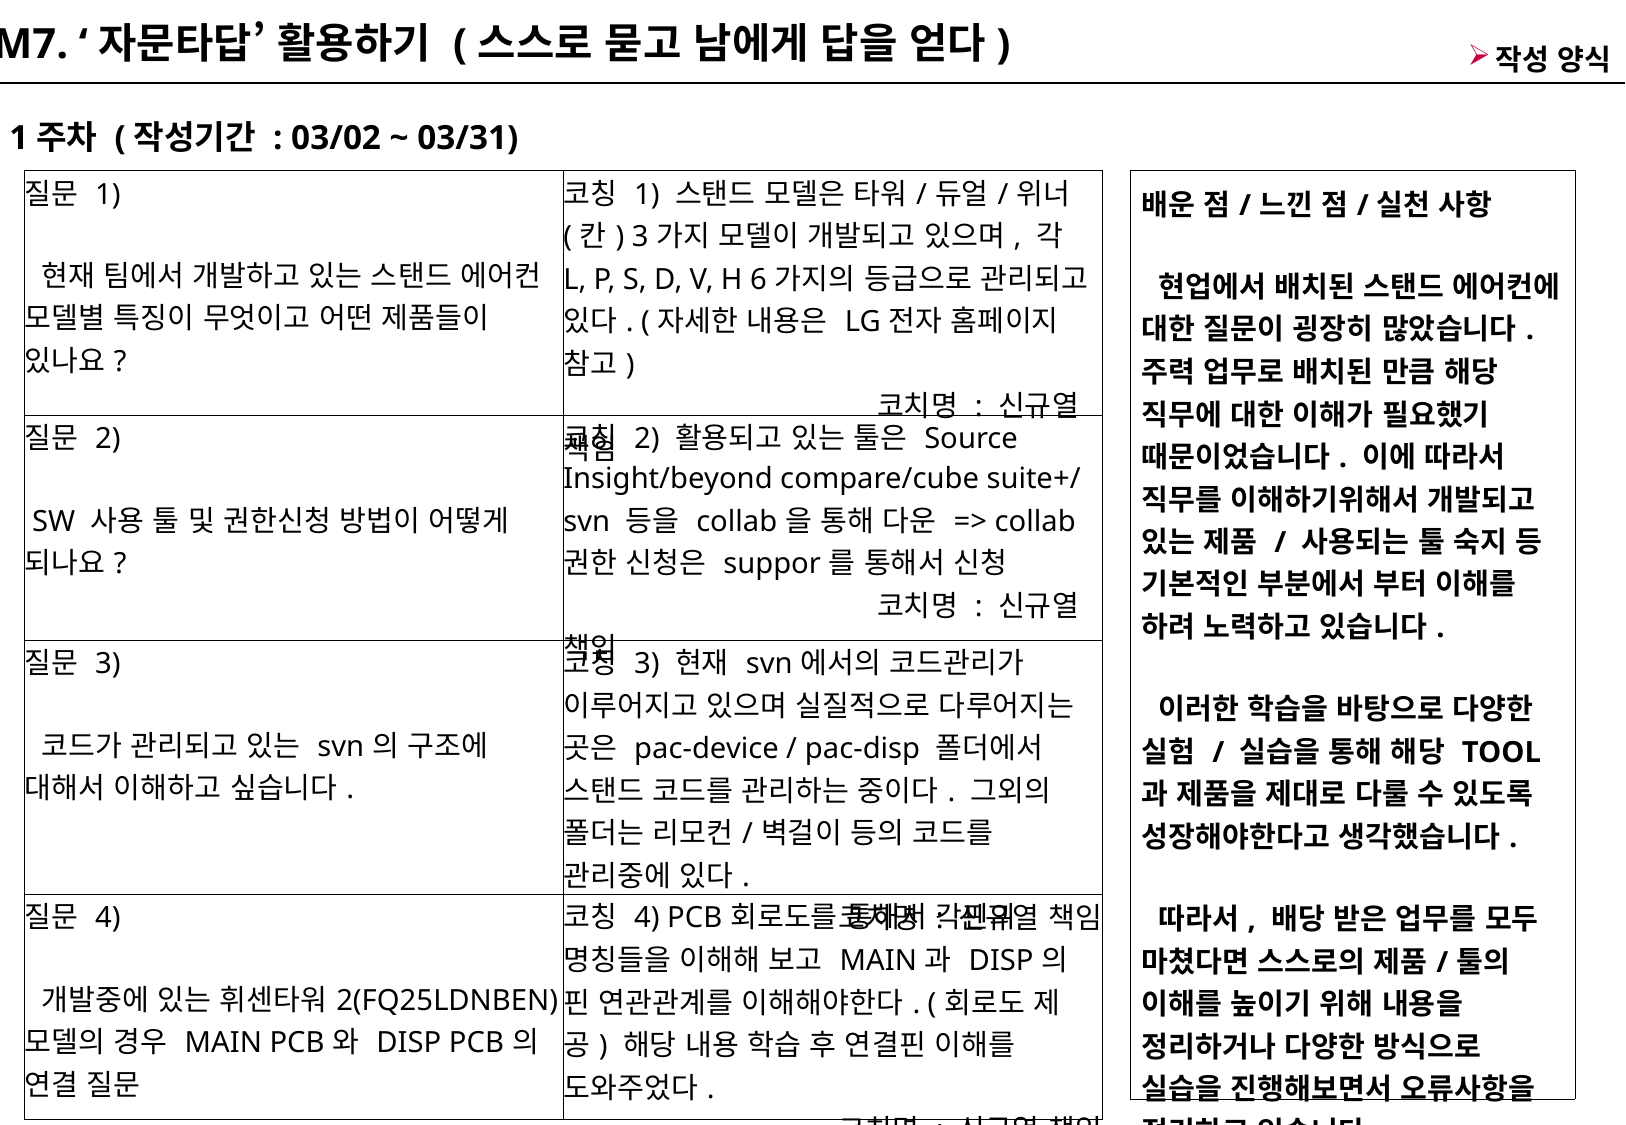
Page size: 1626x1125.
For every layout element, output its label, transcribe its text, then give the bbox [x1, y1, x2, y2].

table_cell 코칭 3) 현재 svn에서의 코드관리가 이루어지고 있으며 실질적으로 다루어지는 곳은 pac-device / pac-disp 폴더에서 스탠드 코드를 관리하는 중이다. 그외의 폴더는 리모컨/벽걸이 등의 코드를 관리중에 있다. 코치명 : 신규열 책임 [564, 641, 1102, 894]
table_header 배운 점/느낀 점/실천 사항 현업에서 배치된 스탠드 에어컨에 대한 질문이 굉장히 많았습니다. 주력 업무로 배치된 만큼 해당 직무에 대한 이해가 필요했기 때문이었습니다. 이에 따라서 직무를 이해하기위해서 개발되고 있는 제품 / 사용되는 툴 숙지 등 기본적인 부분에서 부터 이해를 하려 노력하고 있습니다. 이러한 학습을 바탕으로 다양한 실험 / 실습을 통해 해당 TOOL과 제품을 제대로 다룰 수 있도록 성장해야한다고 생각했습니다. 따라서, 배당 받은 업무를 모두 마쳤다면 스스로의 제품/툴의 이해를 높이기 위해 내용을 정리하거나 다양한 방식으로 실습을 진행해보면서 오류사항을 정리하고 있습니다. [1131, 171, 1575, 1099]
table_cell 질문 3) 코드가 관리되고 있는 svn의 구조에 대해서 이해하고 싶습니다. [25, 641, 563, 894]
table_cell 질문 4) 개발중에 있는 휘센타워2(FQ25LDNBEN)모델의 경우 MAIN PCB와 DISP PCB의 연결 질문 [25, 895, 563, 1119]
text_box 작성 양식 [1453, 23, 1625, 84]
table_header 질문 1) 현재 팀에서 개발하고 있는 스탠드 에어컨 모델별 특징이 무엇이고 어떤 제품들이 있나요? [25, 171, 563, 415]
table_cell 코칭 2) 활용되고 있는 툴은 Source Insight/beyond compare/cube suite+/svn 등을 collab을 통해 다운 => collab 권한 신청은 suppor를 통해서 신청 코치명 : 신규열 책임 [564, 416, 1102, 640]
table_cell 질문 2) SW 사용 툴 및 권한신청 방법이 어떻게 되나요? [25, 416, 563, 640]
table_header 코칭 1) 스탠드 모델은 타워/듀얼/위너(칸) 3가지 모델이 개발되고 있으며, 각 L, P, S, D, V, H 6가지의 등급으로 관리되고 있다. (자세한 내용은 LG전자 홈페이지 참고) 코치명 : 신규열 책임 [564, 171, 1102, 415]
text_box M7. ‘자문타답’ 활용하기 (스스로 묻고 남에게 답을 얻다) [0, 9, 1026, 74]
text_box 1주차 (작성기간 : 03/02 ~ 03/31) [0, 97, 534, 164]
table_cell 코칭 4) PCB회로도를 통해서 각핀의 명칭들을 이해해 보고 MAIN과 DISP의 핀 연관관계를 이해해야한다. (회로도 제공) 해당 내용 학습 후 연결핀 이해를 도와주었다. 코치명 : 신규열 책임 [564, 895, 1102, 1119]
